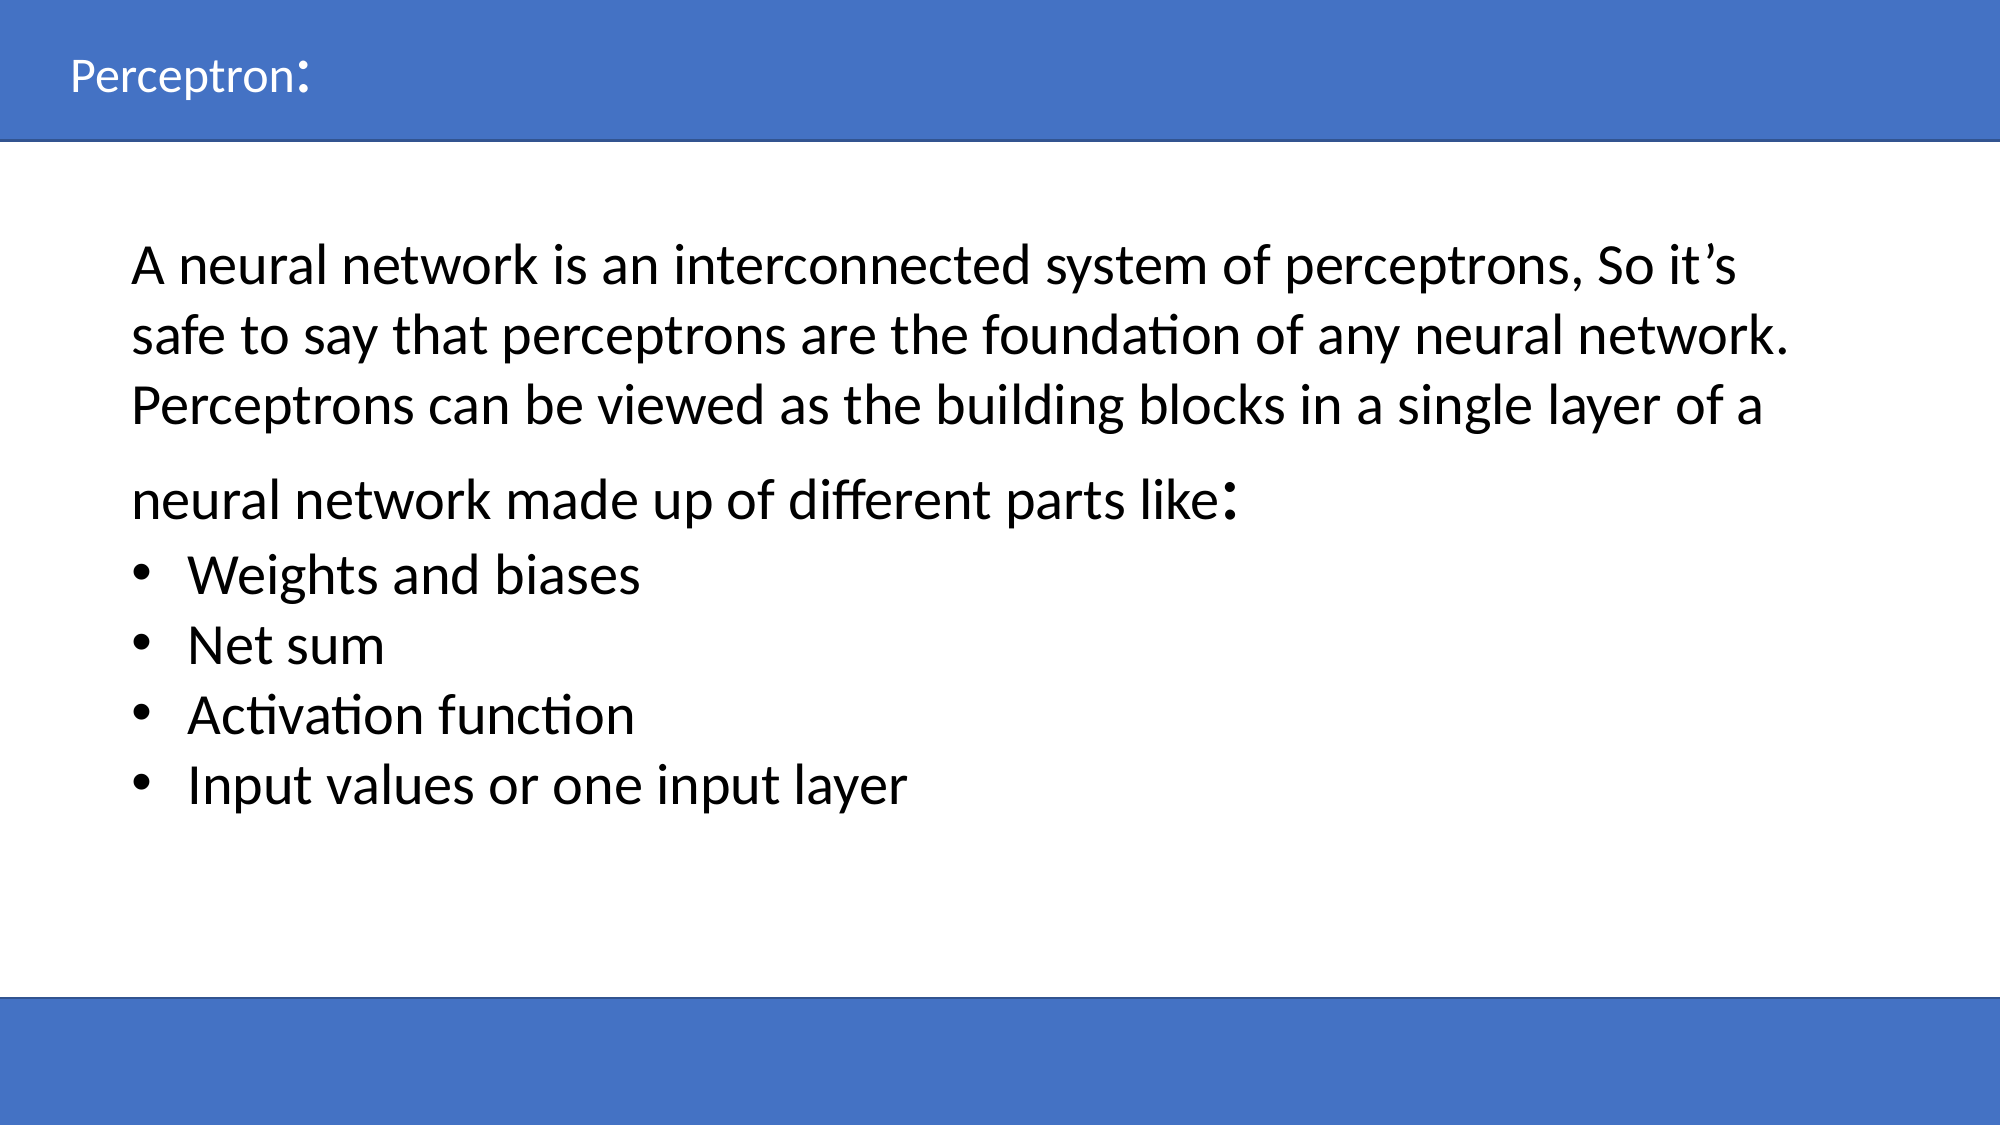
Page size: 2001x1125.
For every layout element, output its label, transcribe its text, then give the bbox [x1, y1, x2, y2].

text_box [0, 997, 2000, 1125]
text_box A neural network is an interconnected system of perceptrons, So it’s safe to say that perceptrons are the foundation of any neural network. Perceptrons can be viewed as the building blocks in a single layer of a neural network made up of different parts like: Weights and biases Net sum Activation function Input values or one input layer [116, 219, 1822, 824]
text_box [0, 0, 2000, 142]
text_box Perceptron: [55, 14, 1962, 114]
